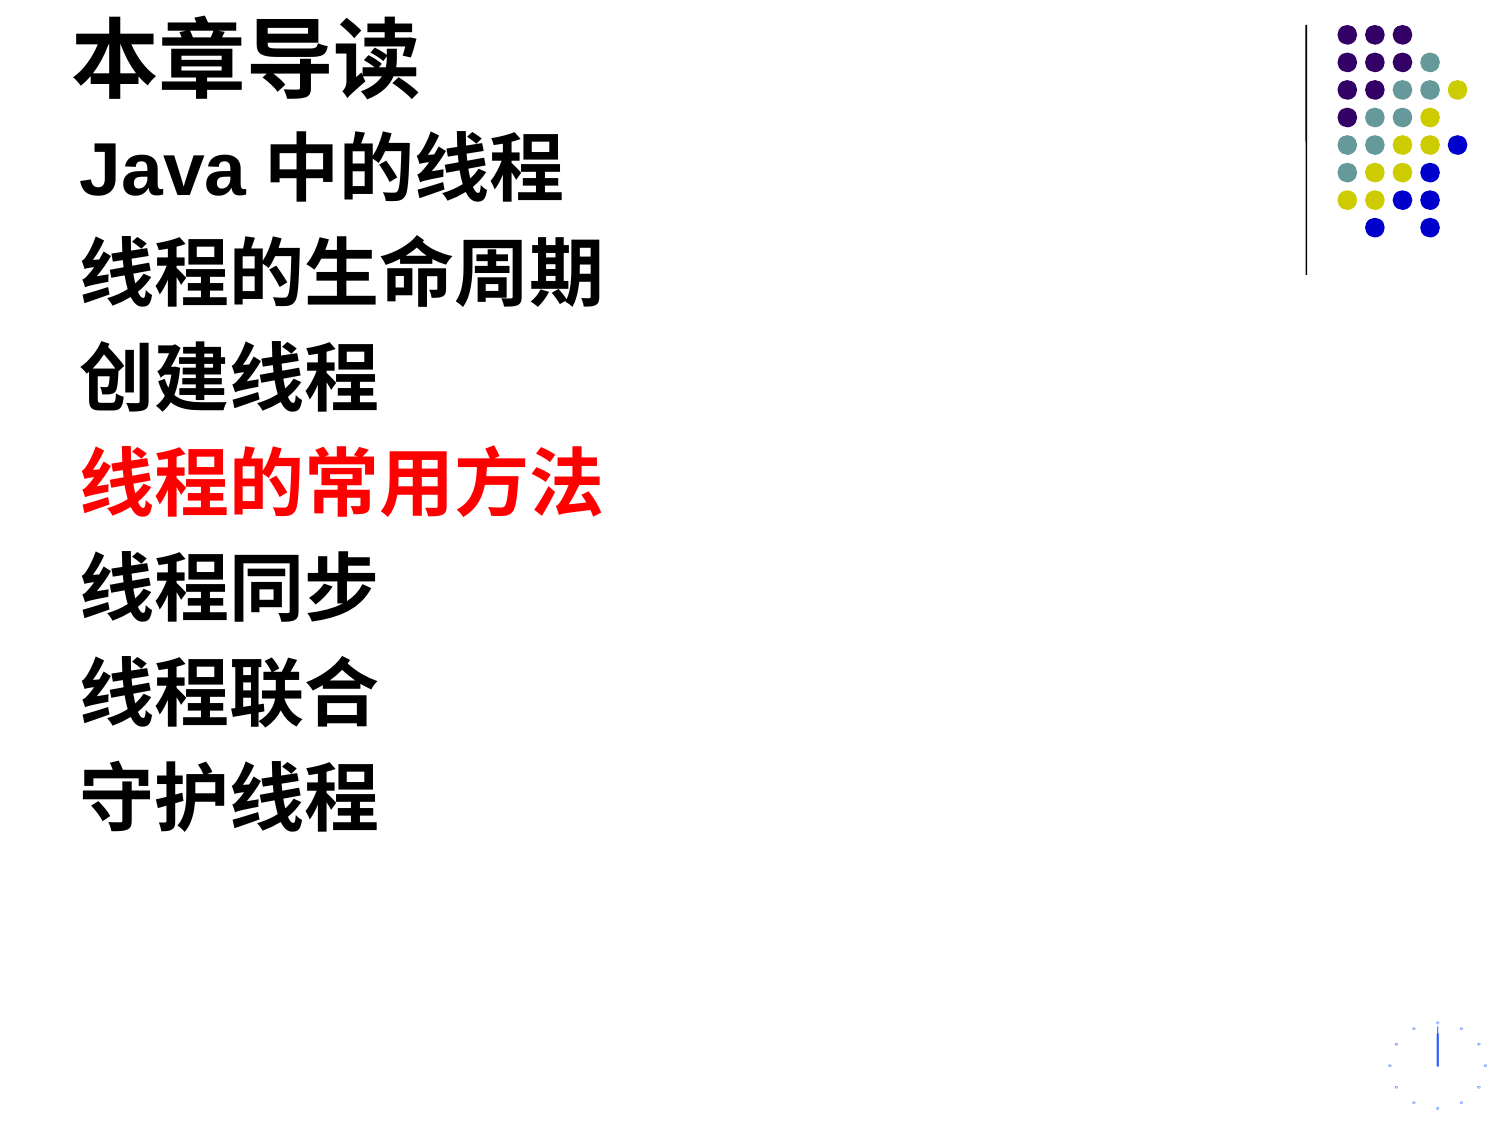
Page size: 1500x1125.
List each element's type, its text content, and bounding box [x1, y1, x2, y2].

picture [1378, 1012, 1497, 1119]
title 本章导读 [56, 0, 1294, 117]
text_box Java中的线程 线程的生命周期 创建线程 线程的常用方法 线程同步 线程联合 守护线程 [64, 113, 1376, 849]
